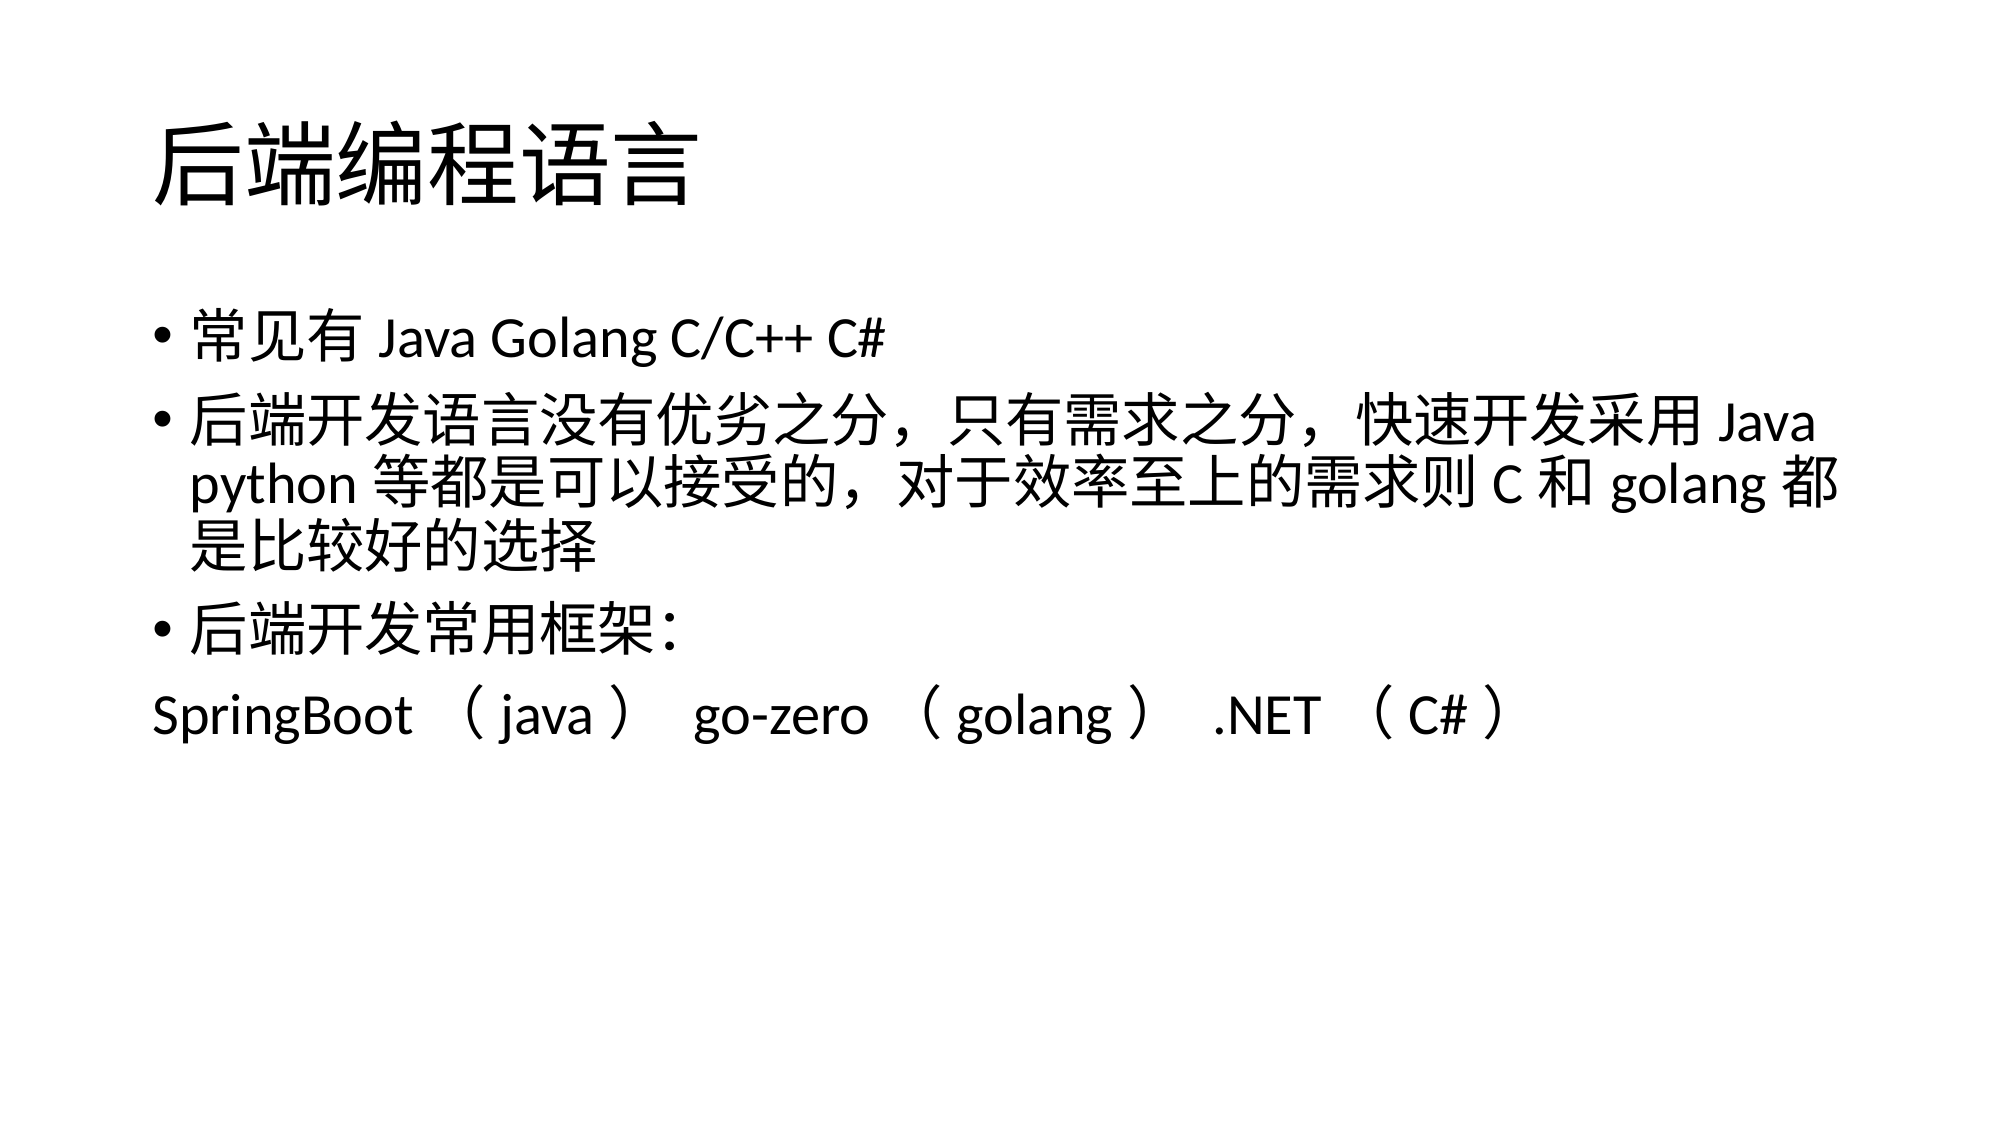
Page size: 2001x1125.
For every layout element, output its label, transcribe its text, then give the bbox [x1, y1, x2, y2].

title 后端编程语言 [137, 59, 1863, 278]
list 常见有Java Golang C/C++ C# 后端开发语言没有优劣之分，只有需求之分，快速开发采用Java python等都是可以接受的，对于效率至上的需求则C和golang都是比较好的选择 后端开发常用框架： SpringBoot（java） go-zero（golang） .NET（C#） [137, 299, 1863, 1014]
